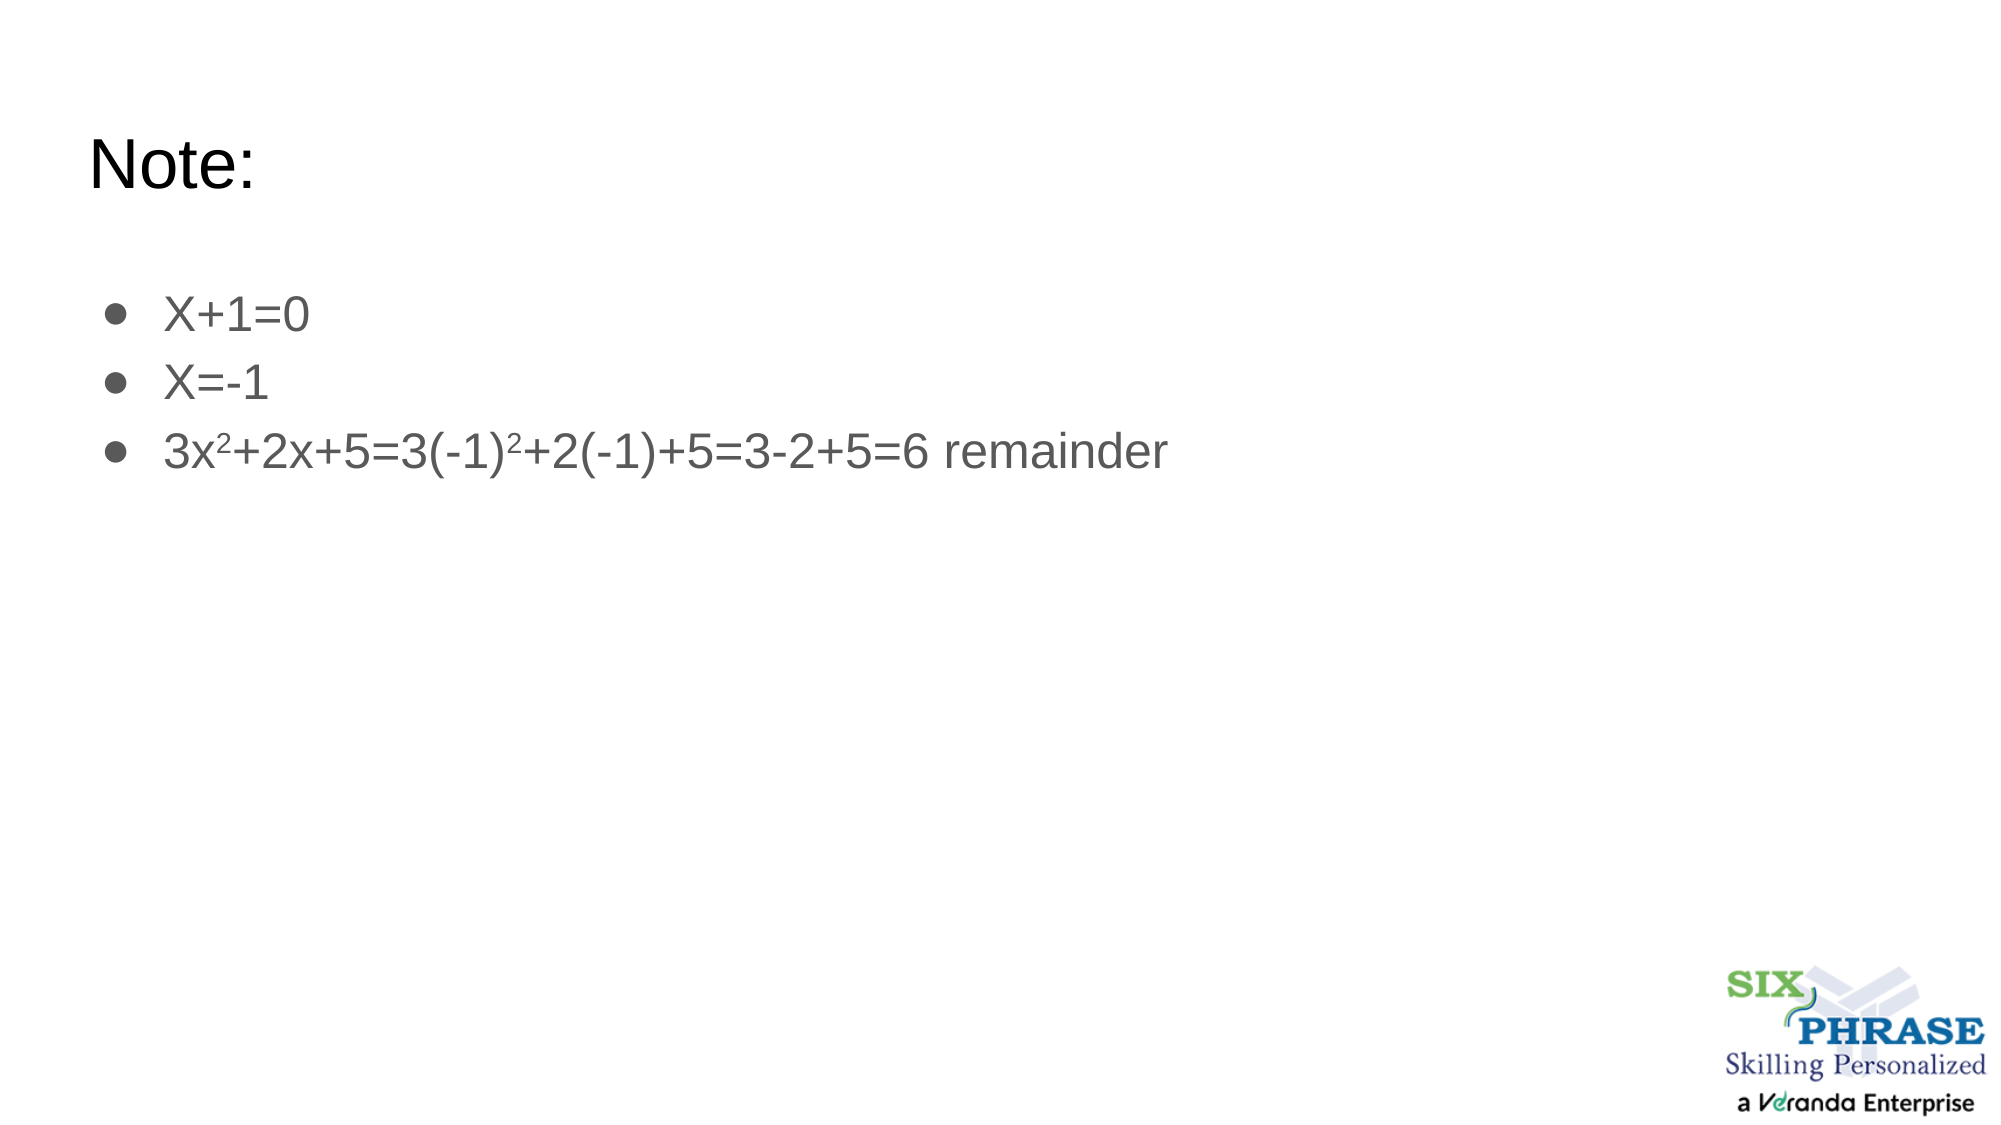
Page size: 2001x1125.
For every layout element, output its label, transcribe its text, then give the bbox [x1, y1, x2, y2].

picture [1711, 952, 2000, 1125]
title Note: [68, 97, 1932, 223]
list X+1=0 X=-1 3x2+2x+5=3(-1)2+2(-1)+5=3-2+5=6 remainder [68, 252, 1932, 1000]
